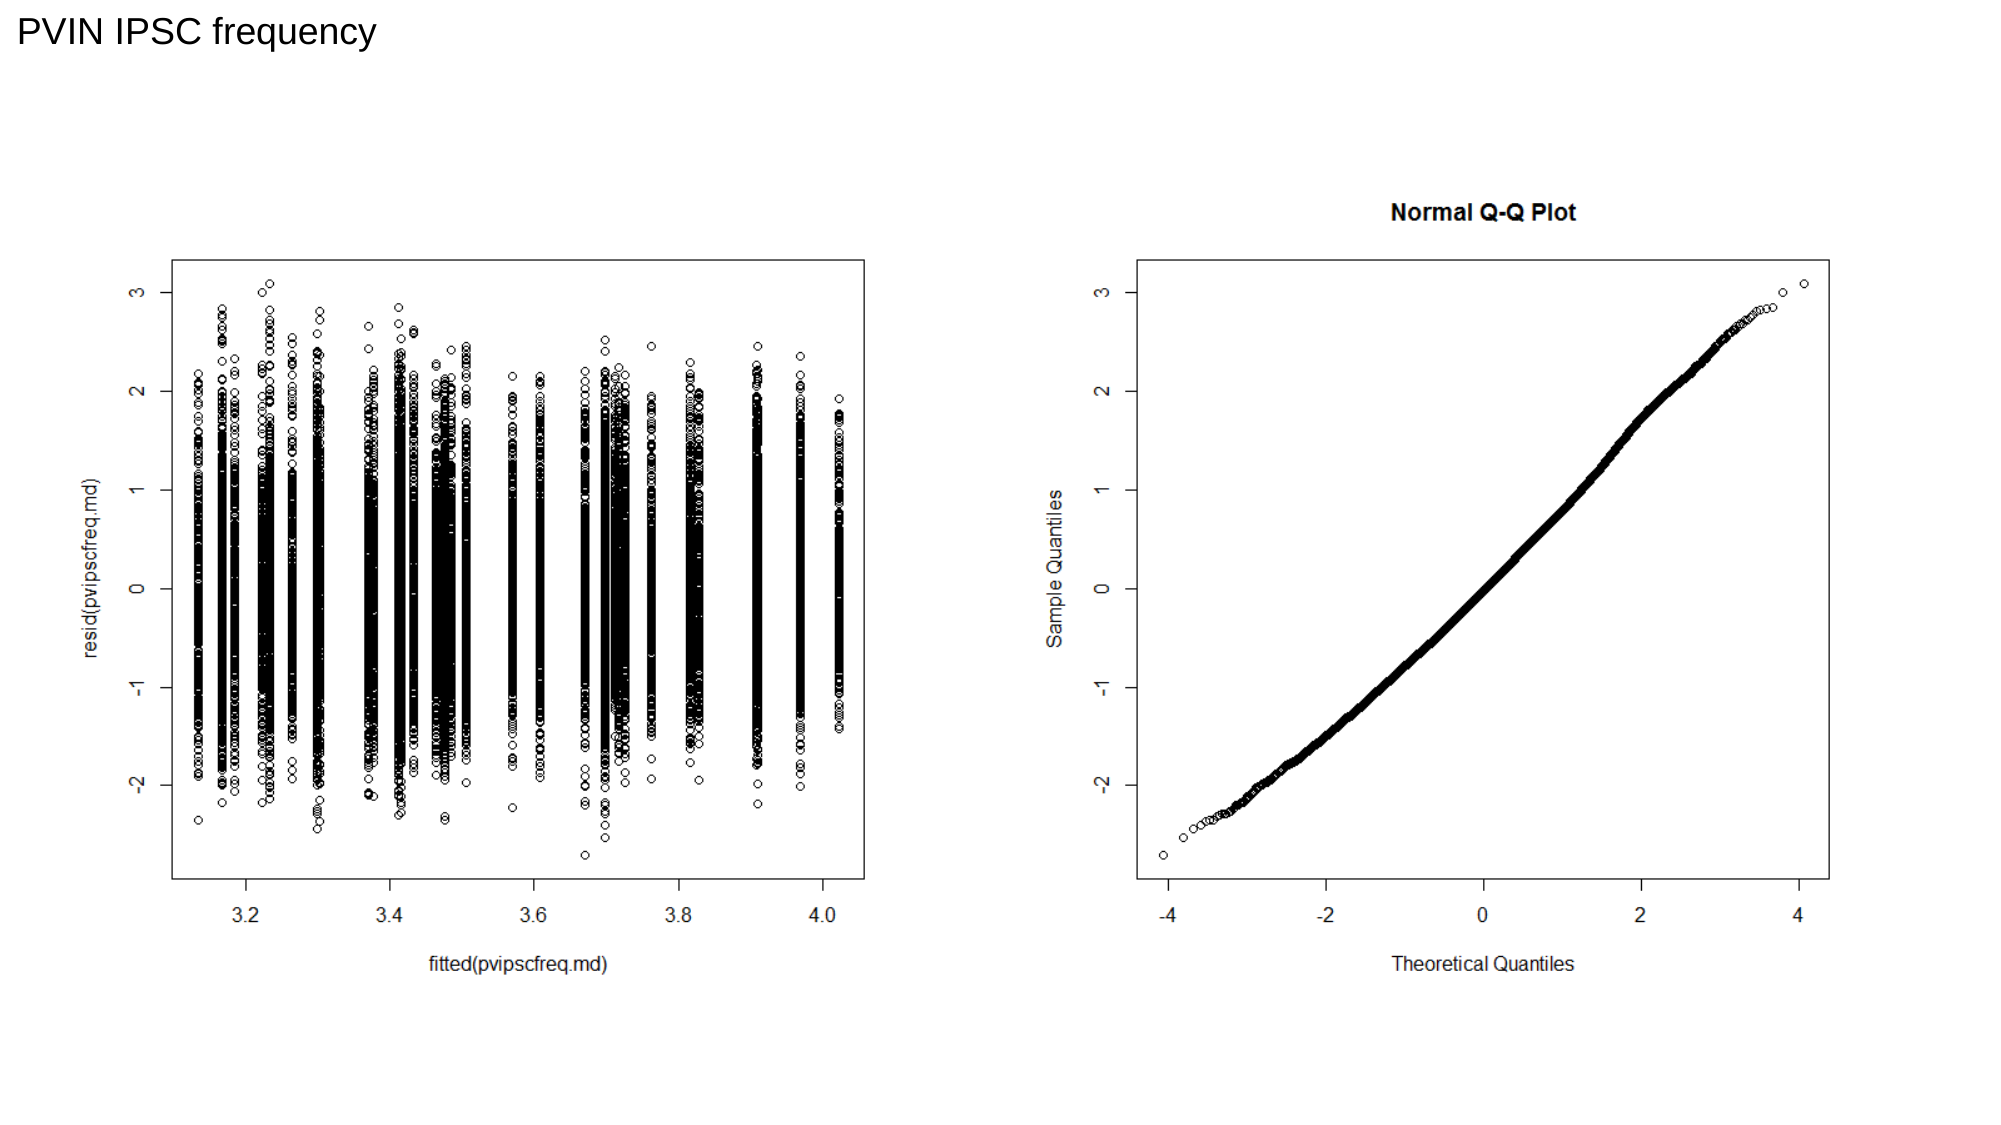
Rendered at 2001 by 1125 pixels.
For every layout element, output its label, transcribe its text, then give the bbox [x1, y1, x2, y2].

picture [1039, 162, 1880, 1001]
text_box PVIN IPSC frequency [2, 0, 393, 60]
picture [74, 162, 915, 1001]
